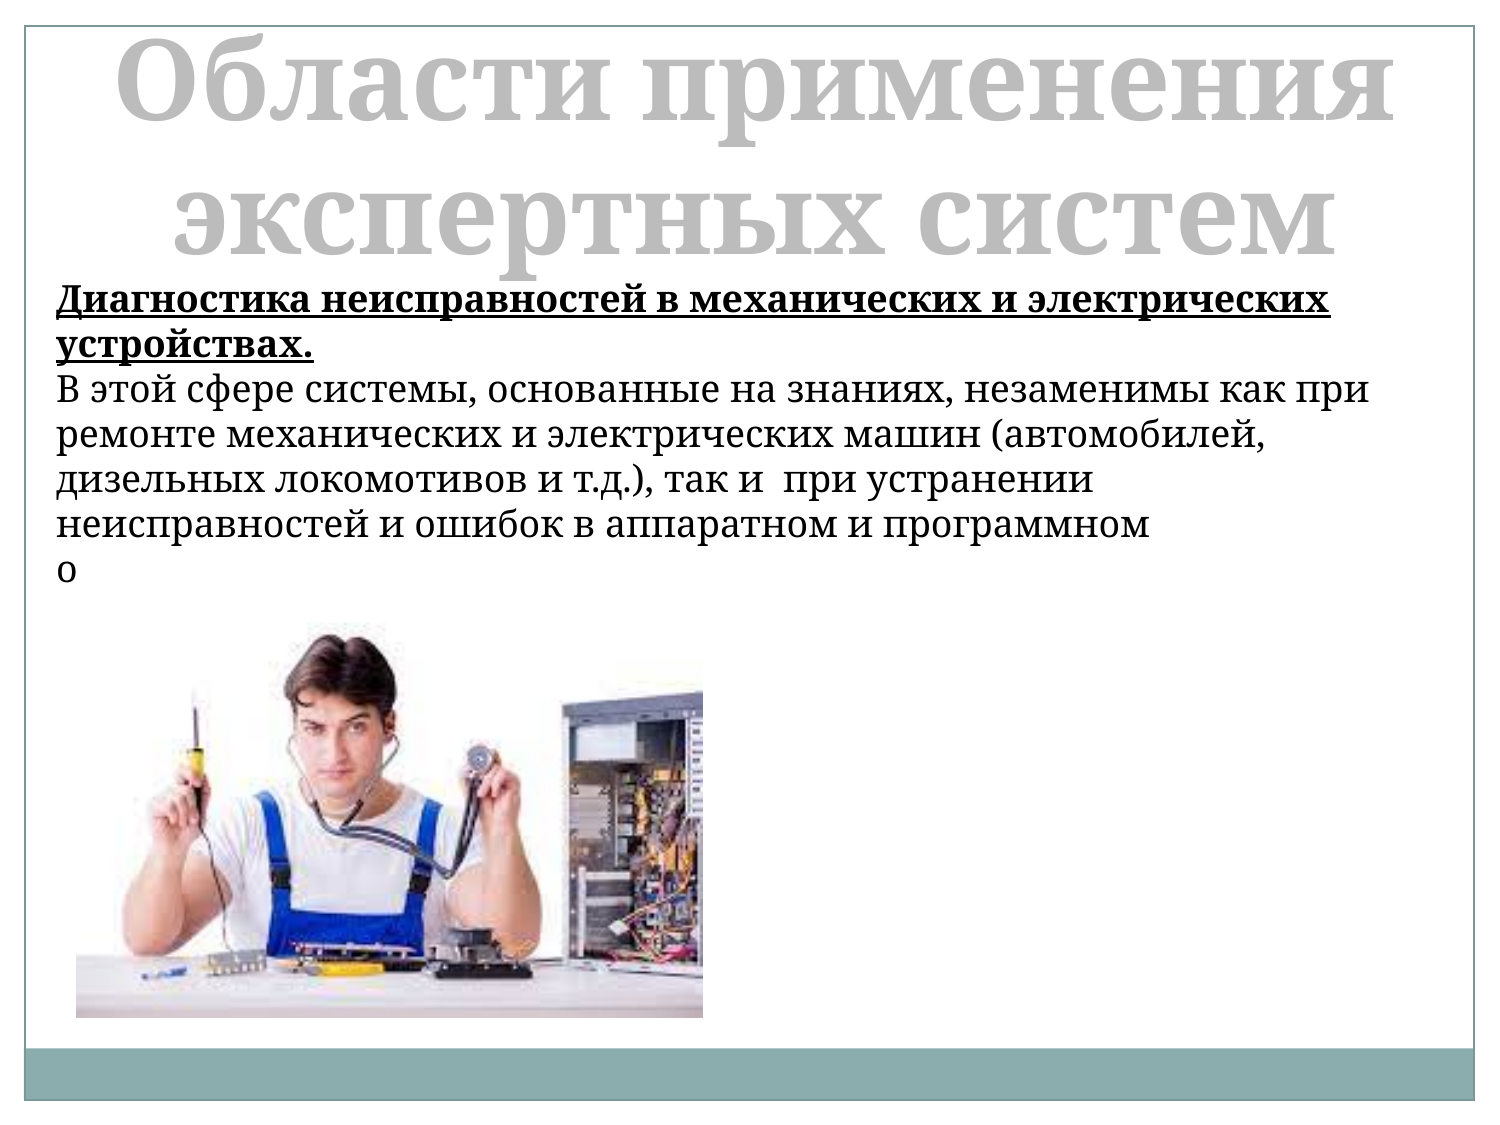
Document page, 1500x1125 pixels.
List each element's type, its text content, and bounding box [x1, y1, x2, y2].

text_box Области применения экспертных систем [10, 0, 1498, 285]
text_box Диагностика неисправностей в механических и электрических устройствах. В этой сфере системы, основанные на знаниях, незаменимы как при ремонте механических и электрических машин (автомобилей, дизельных локомотивов и т.д.), так и при устранении неисправностей и ошибок в аппаратном и программном обеспечении компьютеров. [41, 267, 1412, 597]
picture [76, 546, 703, 1019]
